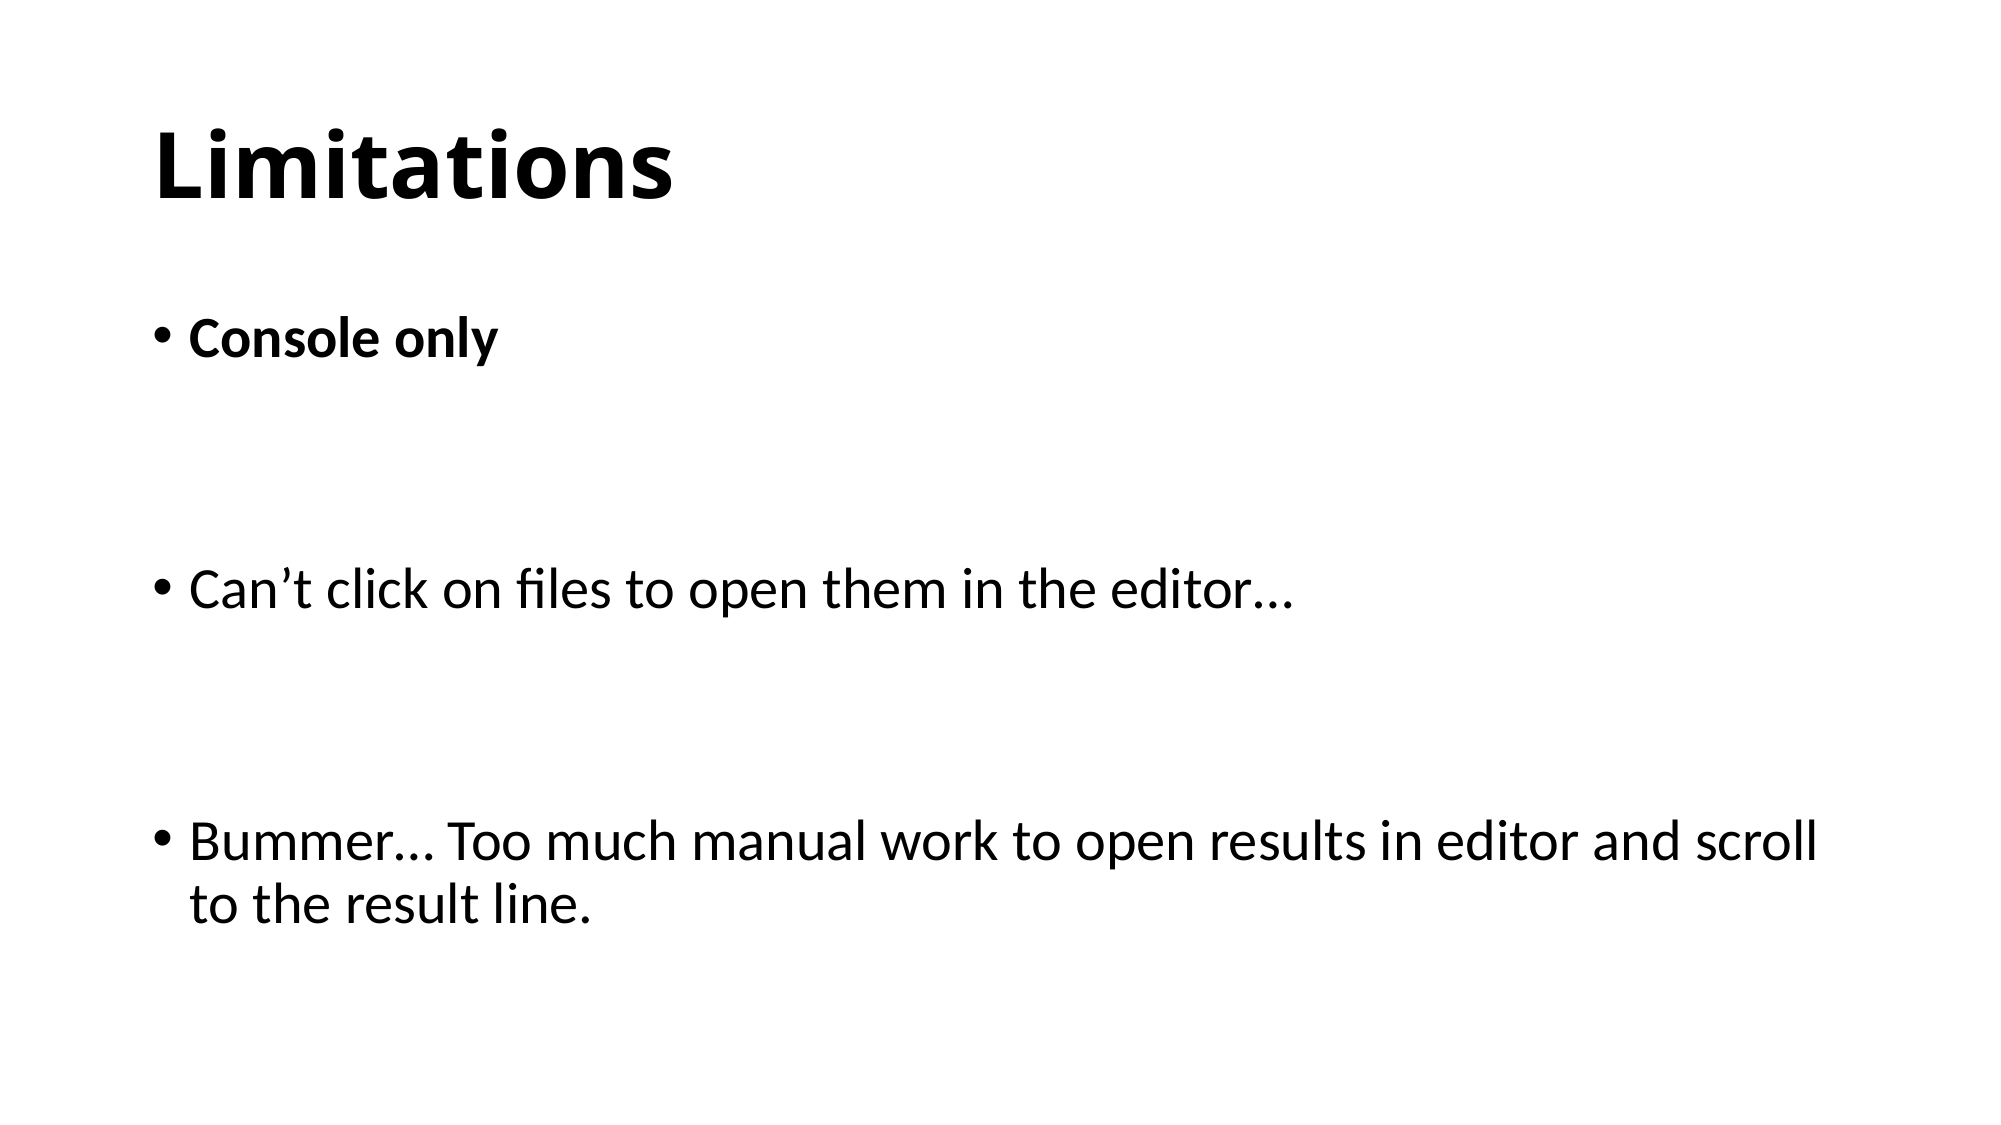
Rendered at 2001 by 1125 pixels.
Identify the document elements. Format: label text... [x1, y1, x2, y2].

list Console only Can’t click on files to open them in the editor… Bummer… Too much manual work to open results in editor and scroll to the result line. [137, 299, 1863, 1014]
title Limitations [137, 59, 1863, 278]
